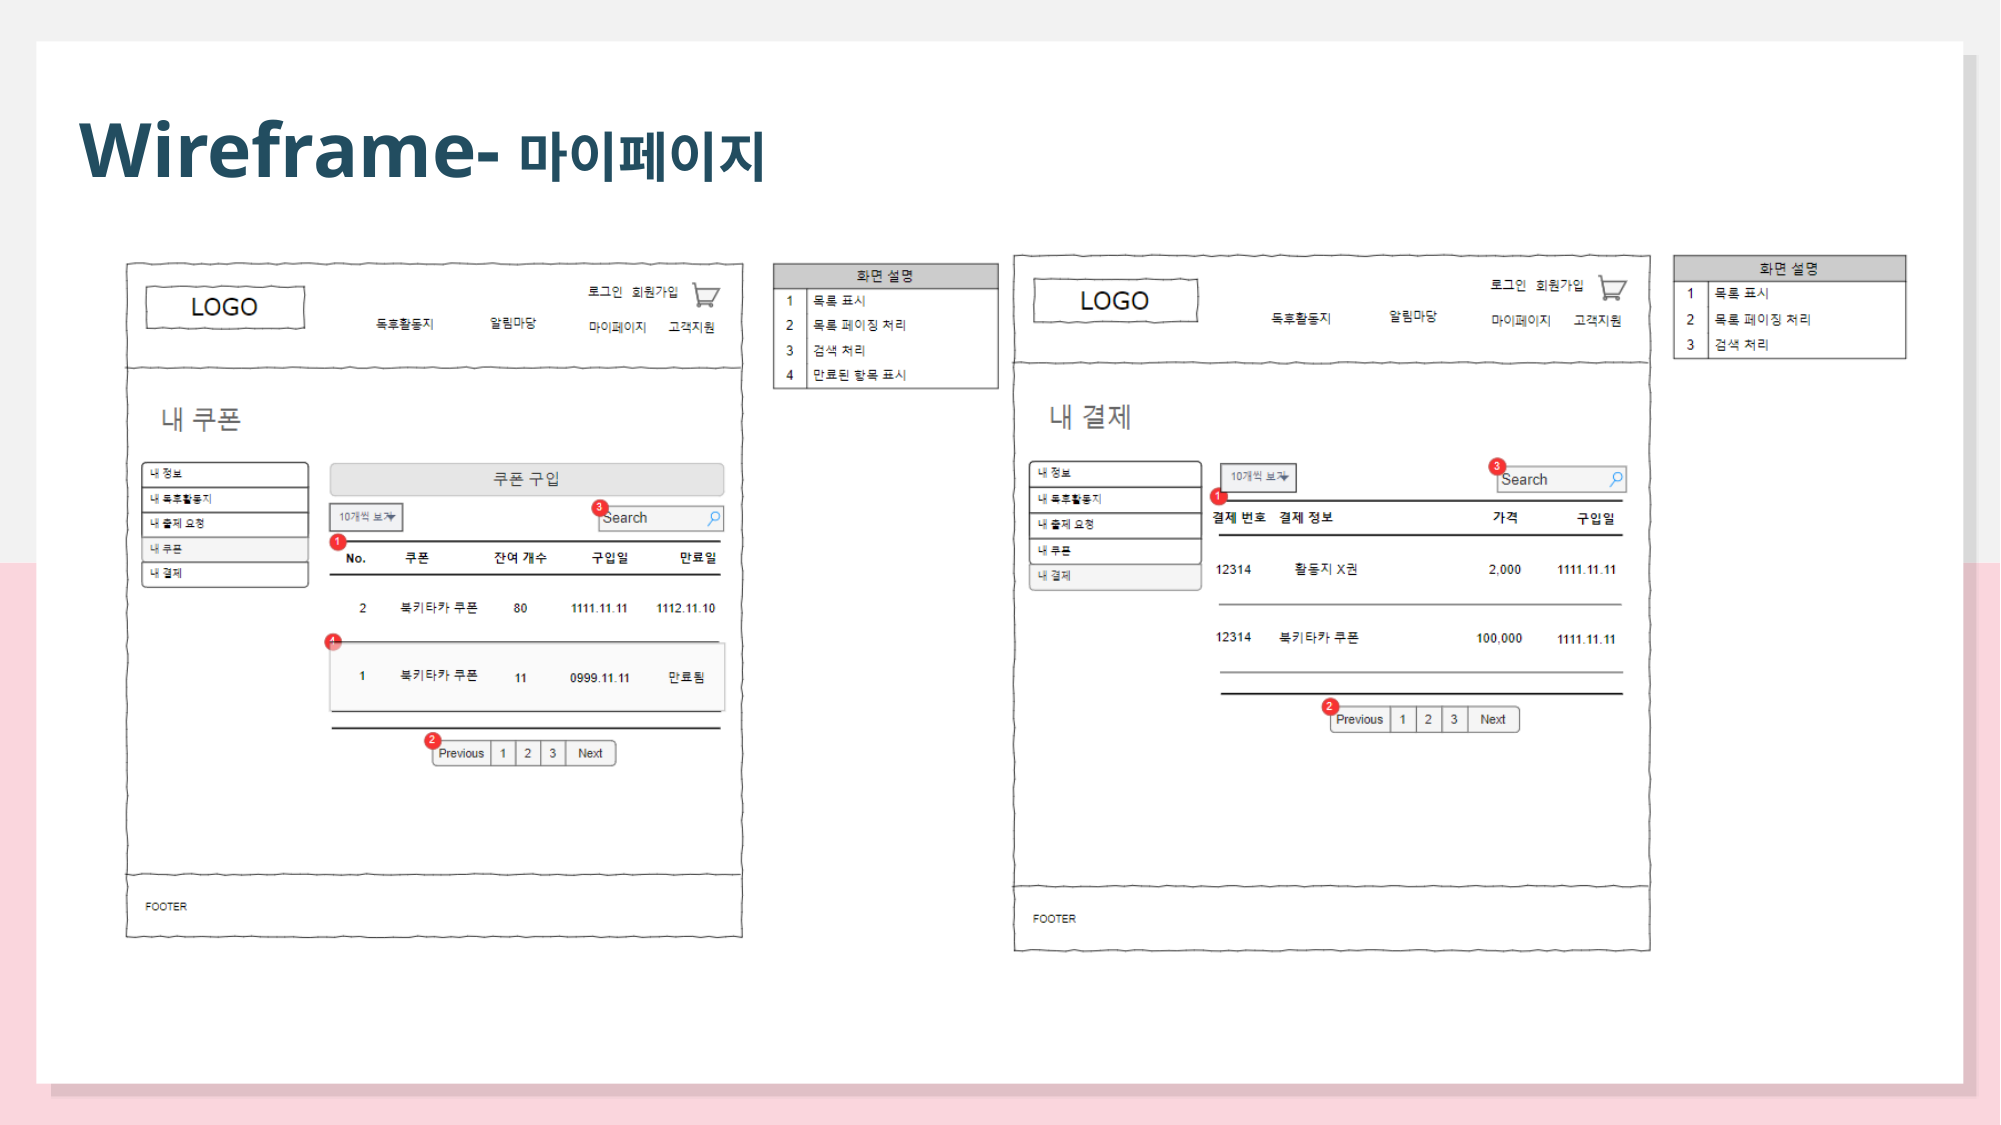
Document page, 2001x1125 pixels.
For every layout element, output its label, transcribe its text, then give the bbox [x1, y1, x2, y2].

text_box [0, 563, 2000, 1125]
text_box 개척교회의 어려운 현실은 어제오늘 얘기는 아니다. 한국 교회 전체의 70~80%가 50명 미만의 작은 교회다. 이 가운데 오랜 기간 건실하게 생존하는 교회는 몇 되지 않는다. 이러한 상황에서 개척교회 목회자들은 지원을 원하고있다. 교회 시스템이 마련되지 않아 어려움을 겪고 있으며 홍보나 성장의 필요성을 느끼고있다. 이제 막 시작한 개척 교회들은 교회의 부흥을 위해 교회를 알리고 정보를 제공할 필요가 있다. 교회의 홈페이지가 있다면 교회의 정보를 파악하고 사람들의 접근성을 높이는데 도움이 될 것이다. [35, 40, 1964, 1085]
text_box [0, 0, 2000, 563]
picture [118, 248, 1920, 964]
text_box Wireframe-마이페이지 [64, 83, 792, 224]
